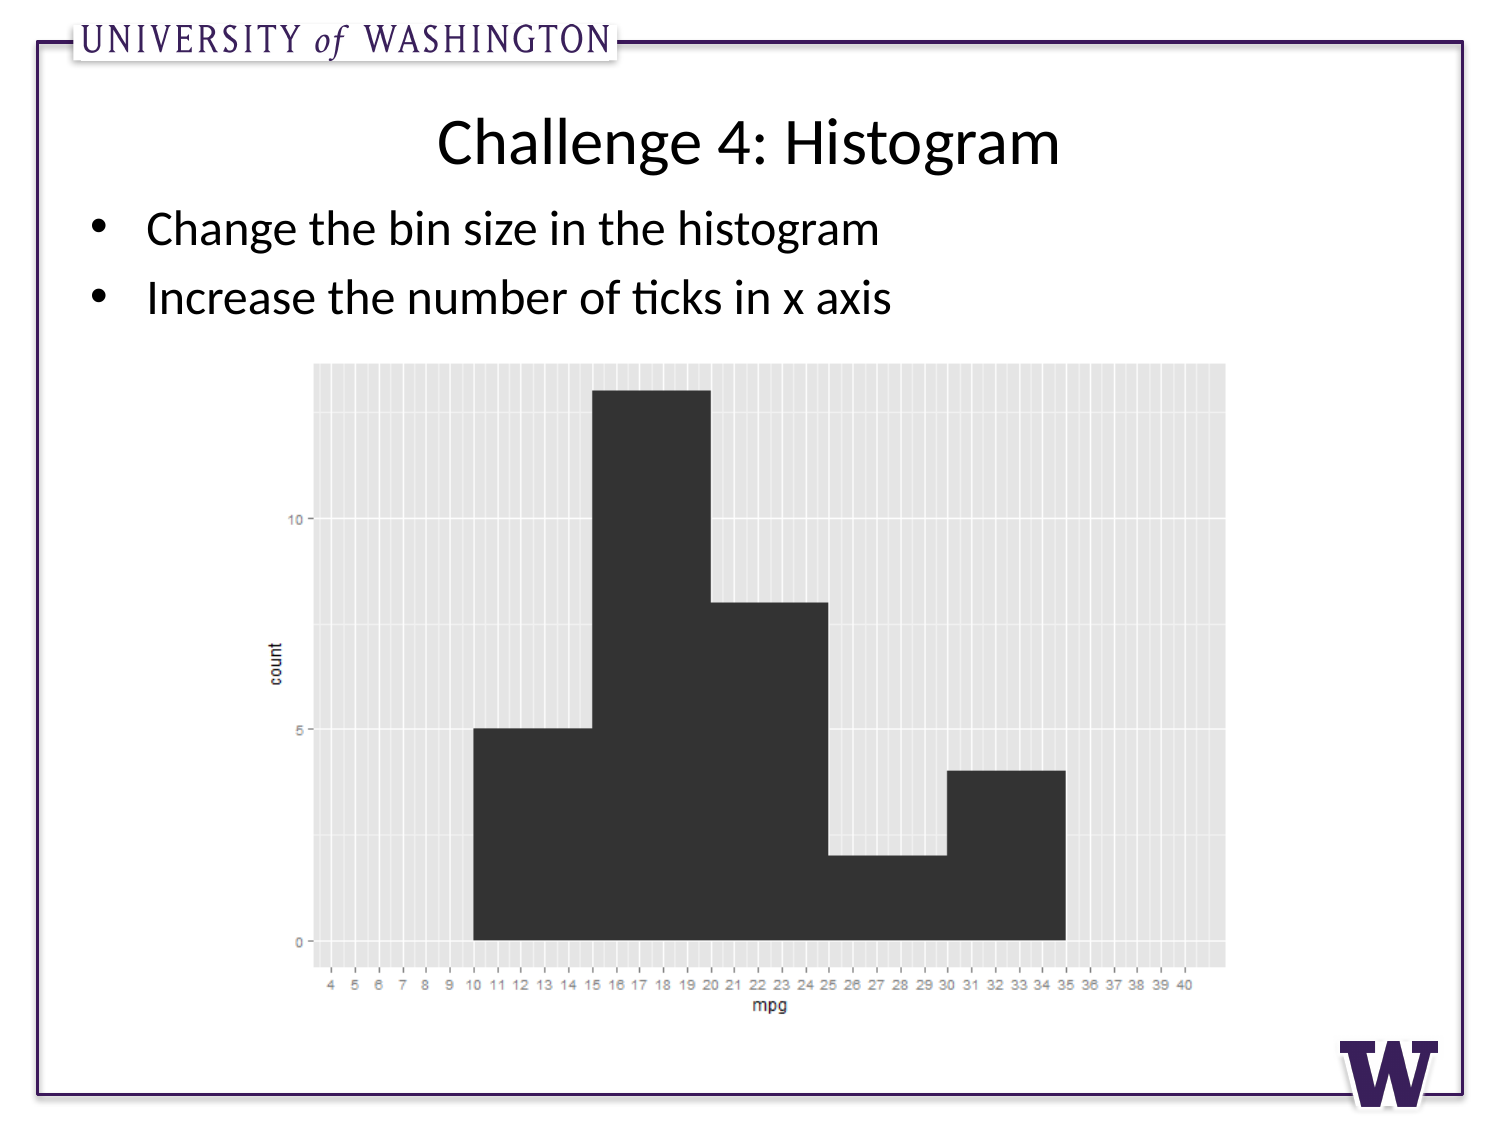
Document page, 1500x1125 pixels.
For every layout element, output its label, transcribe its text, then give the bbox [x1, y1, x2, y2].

picture [246, 337, 1254, 1032]
picture [81, 24, 609, 61]
title Challenge 4: Histogram [75, 87, 1425, 187]
picture [1340, 1041, 1438, 1107]
list Change the bin size in the histogram Increase the number of ticks in x axis [75, 187, 1425, 975]
